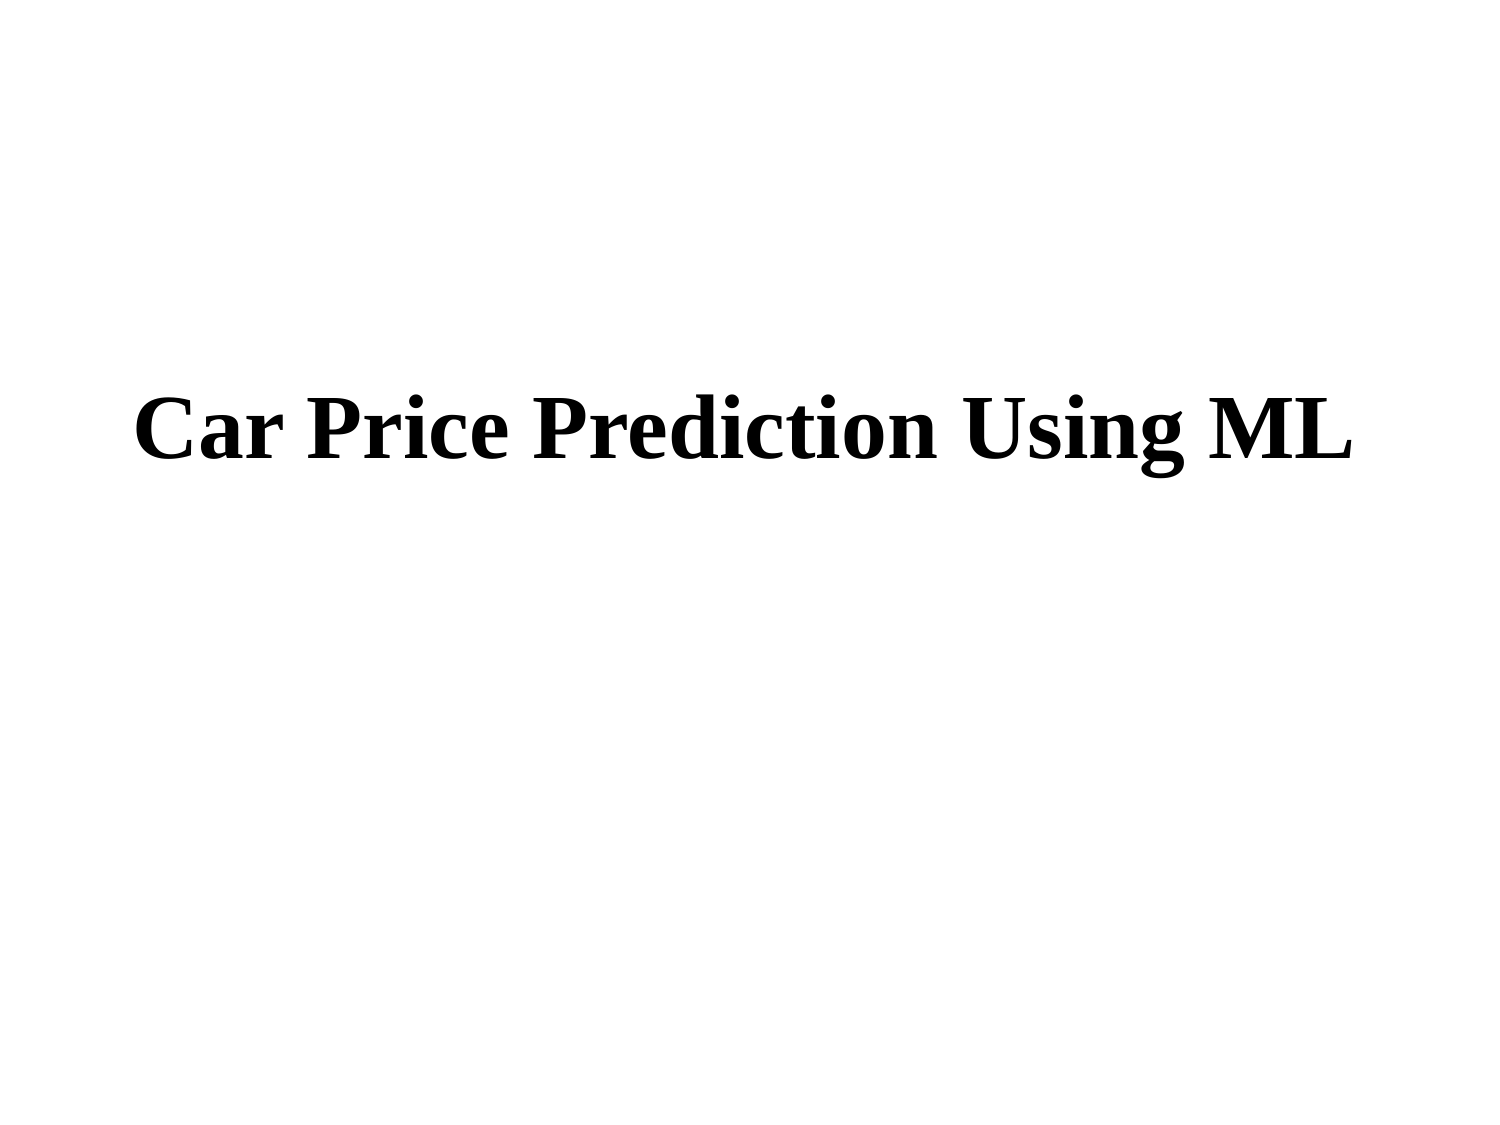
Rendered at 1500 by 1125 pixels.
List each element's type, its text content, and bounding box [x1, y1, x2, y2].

title Car Price Prediction Using ML [70, 328, 1421, 516]
